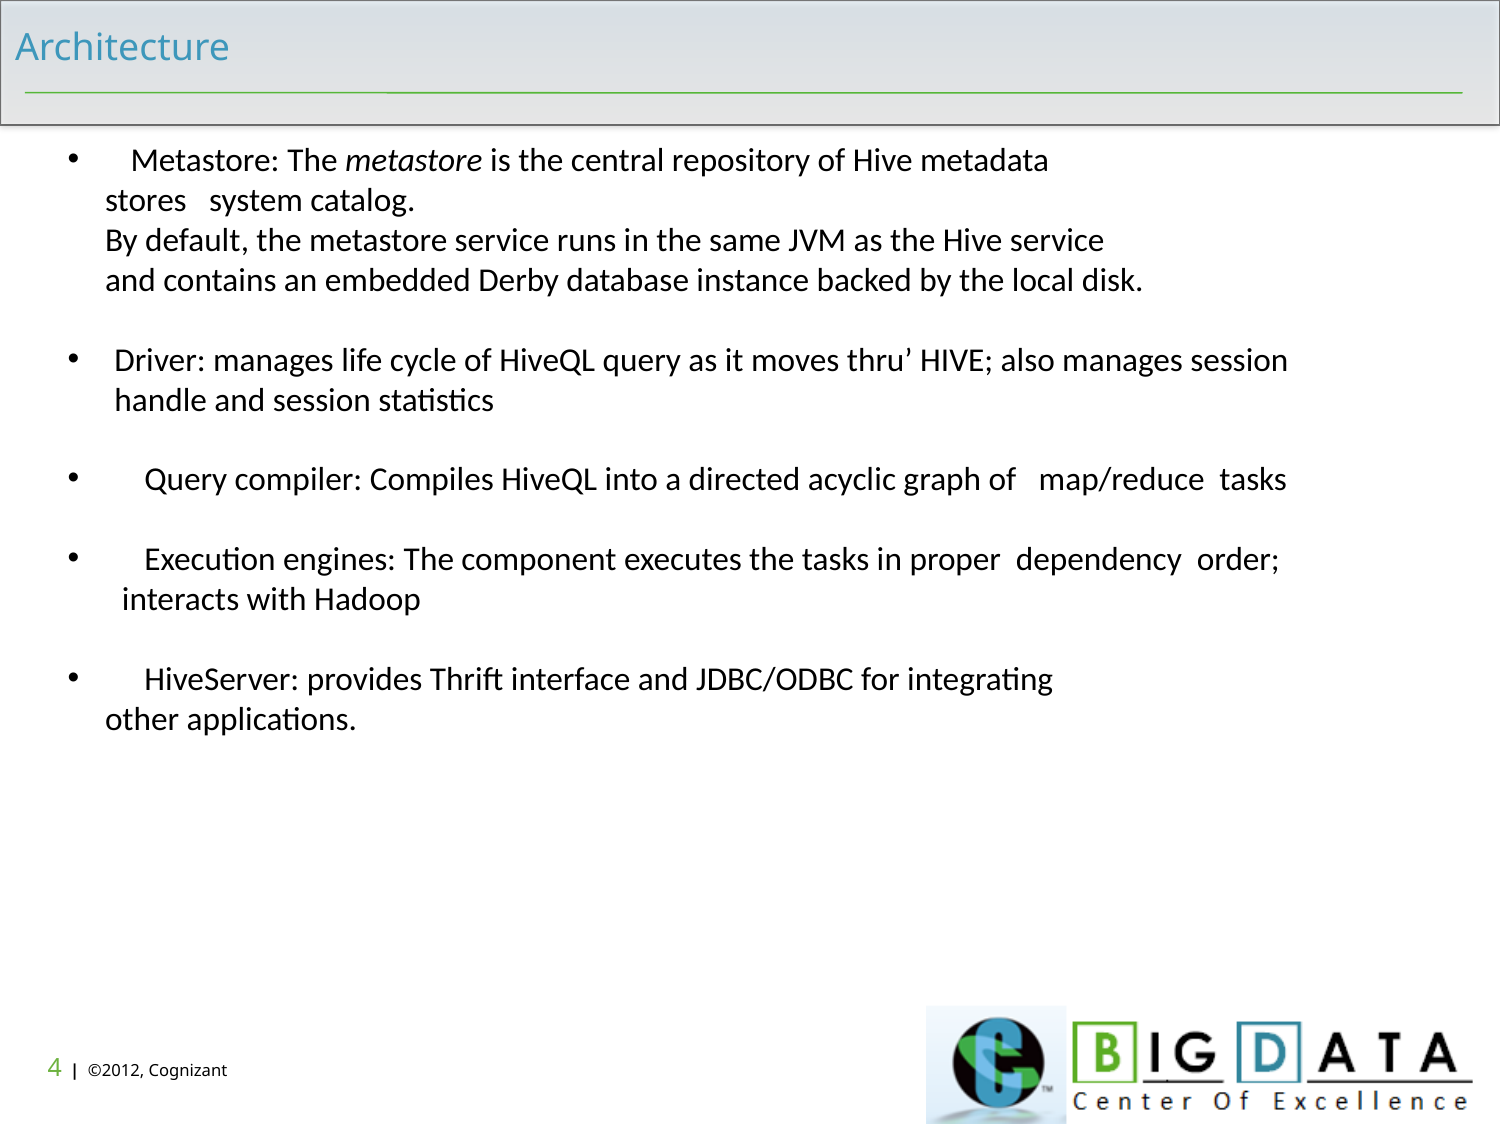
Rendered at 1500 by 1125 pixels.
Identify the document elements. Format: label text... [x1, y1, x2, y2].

text_box Architecture [0, 15, 1413, 91]
text_box Metastore: The metastore is the central repository of Hive metadata stores system catalog. By default, the metastore service runs in the same JVM as the Hive service and contains an embedded Derby database instance backed by the local disk. Driver: manages life cycle of HiveQL query as it moves thru’ HIVE; also manages session handle and session statistics Query compiler: Compiles HiveQL into a directed acyclic graph of map/reduce tasks Execution engines: The component executes the tasks in proper dependency order; interacts with Hadoop HiveServer: provides Thrift interface and JDBC/ODBC for integrating other applications. [52, 130, 1312, 825]
text_box [52, 153, 1471, 939]
slide_number 3 [1, 1040, 77, 1116]
picture [926, 1003, 1498, 1124]
